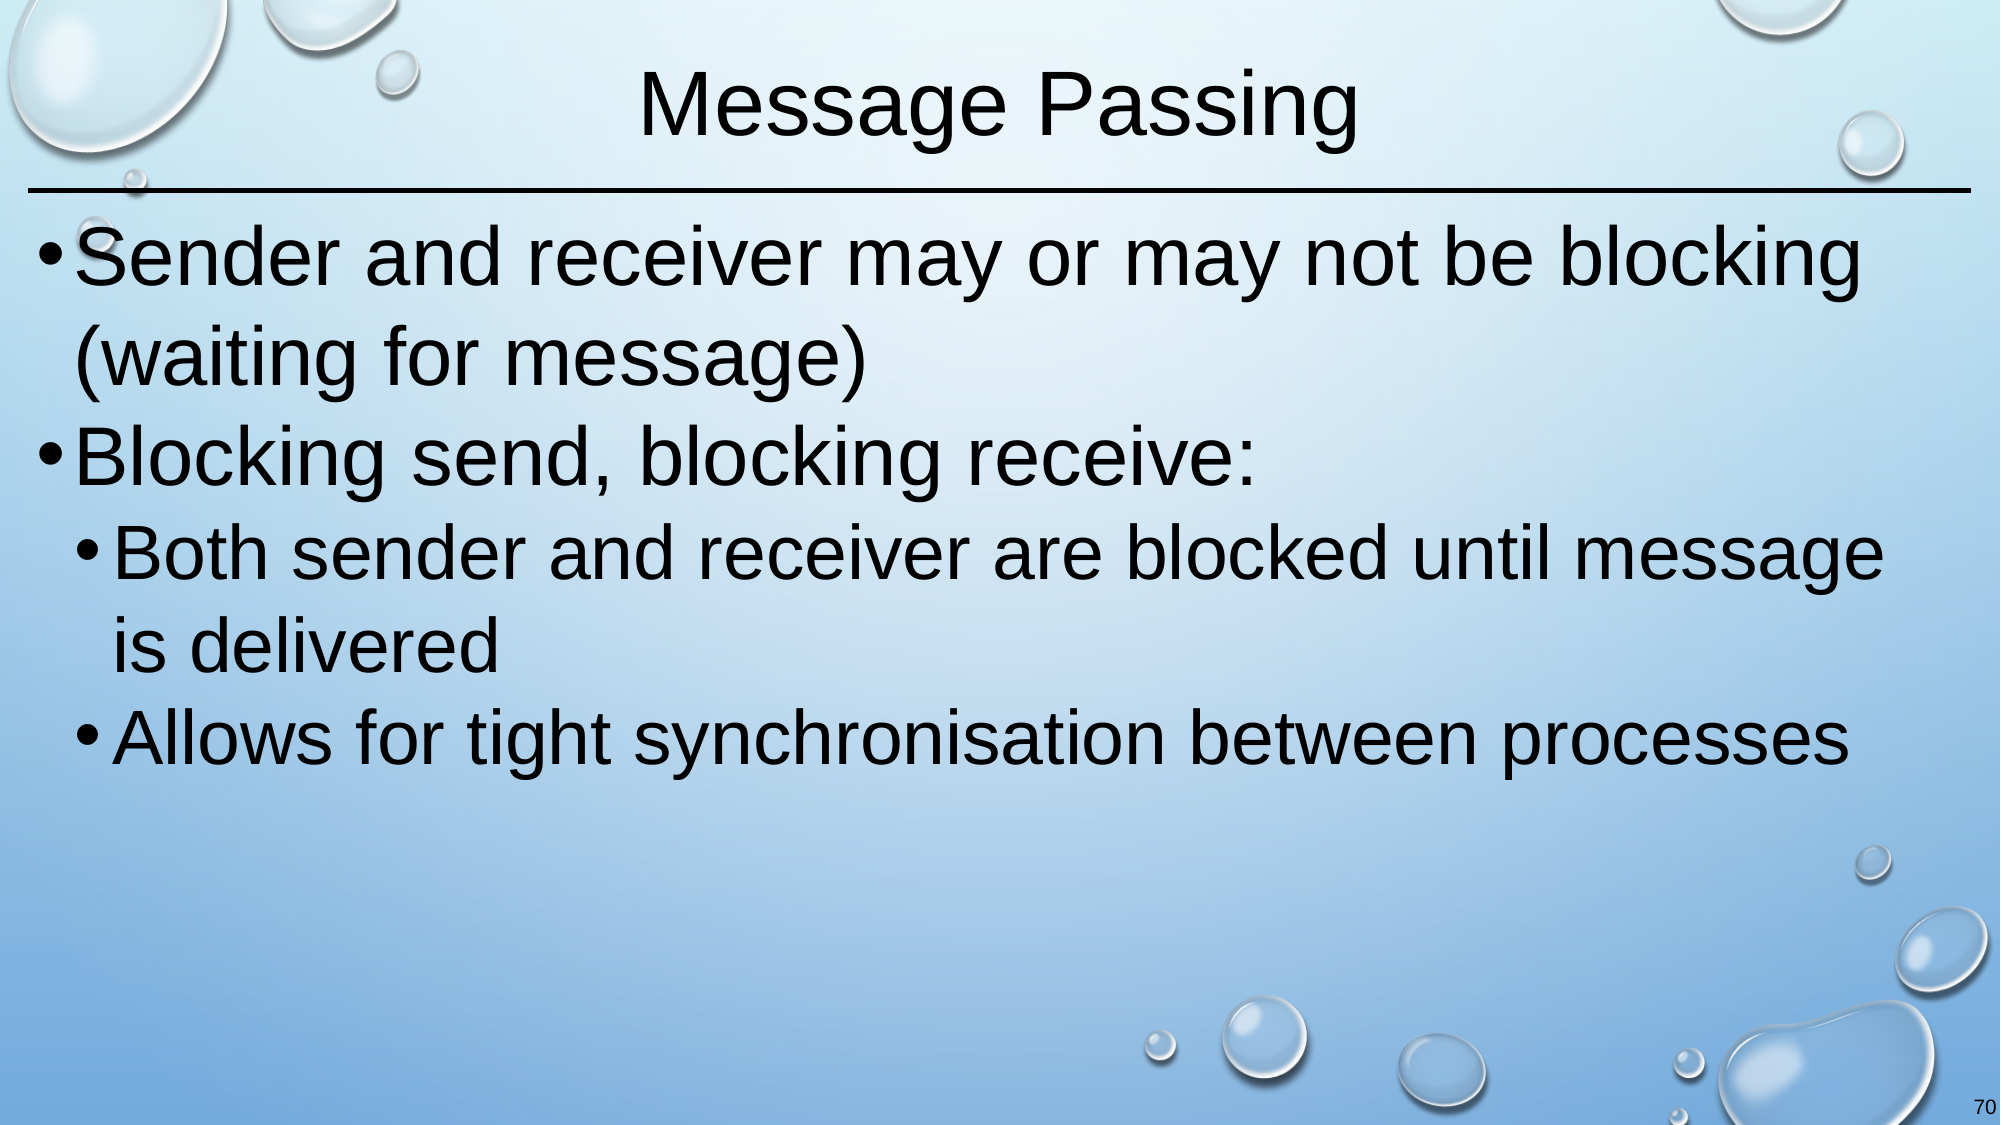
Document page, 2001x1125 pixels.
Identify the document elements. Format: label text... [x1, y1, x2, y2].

title Message Passing [28, 25, 1972, 187]
slide_number 70 [1909, 1089, 2000, 1124]
picture [0, 0, 2000, 1125]
list Sender and receiver may or may not be blocking (waiting for message) Blocking send, blocking receive: Both sender and receiver are blocked until message is delivered Allows for tight synchronisation between processes [28, 195, 1972, 1108]
